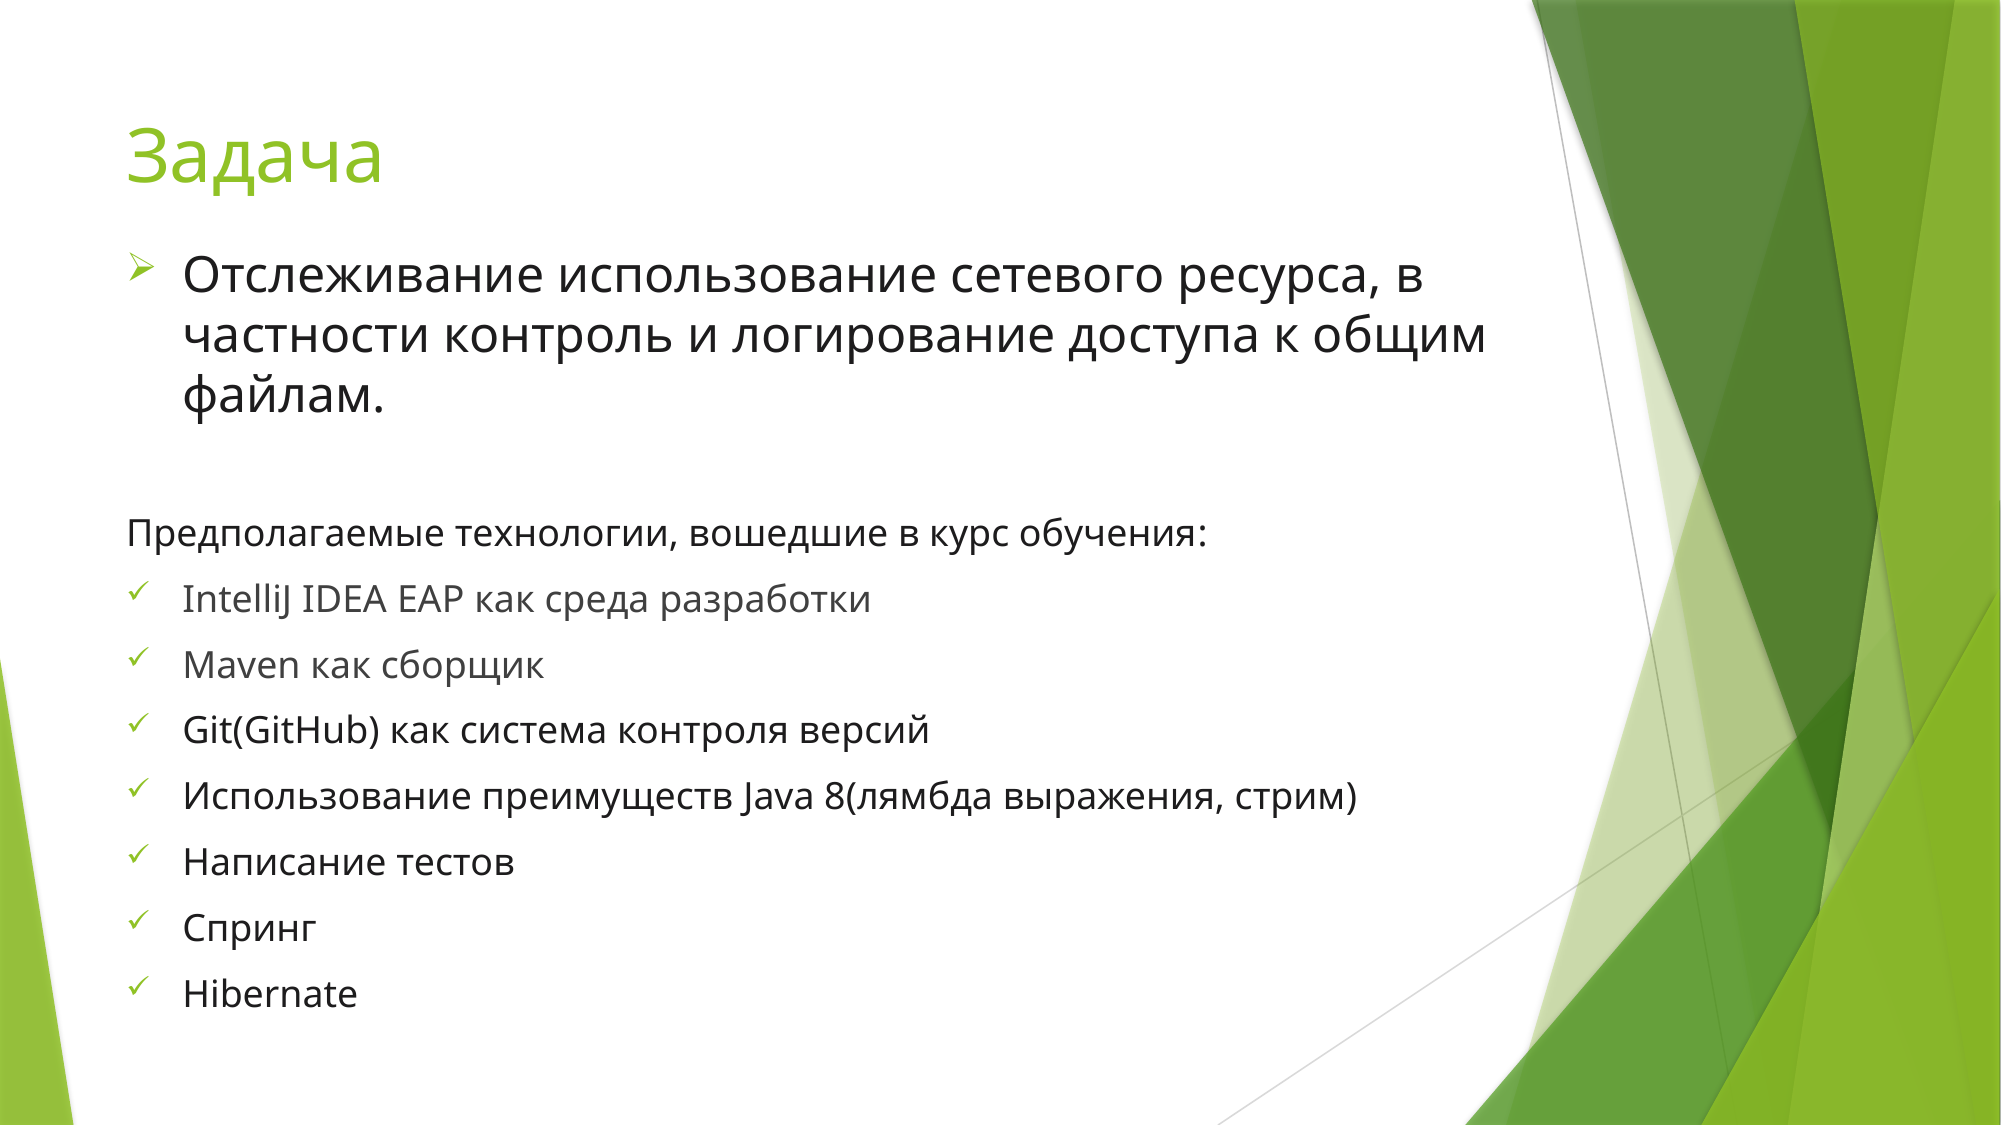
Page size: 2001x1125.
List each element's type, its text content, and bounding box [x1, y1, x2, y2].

title Задача [111, 99, 1522, 220]
list Отслеживание использование сетевого ресурса, в частности контроль и логирование доступа к общим файлам. Предполагаемые технологии, вошедшие в курс обучения: IntelliJ IDEA EAP как среда разработки Maven как сборщик Git(GitHub) как система контроля версий Использование преимуществ Java 8(лямбда выражения, стрим) Написание тестов Спринг Hibernate [111, 234, 1522, 1097]
